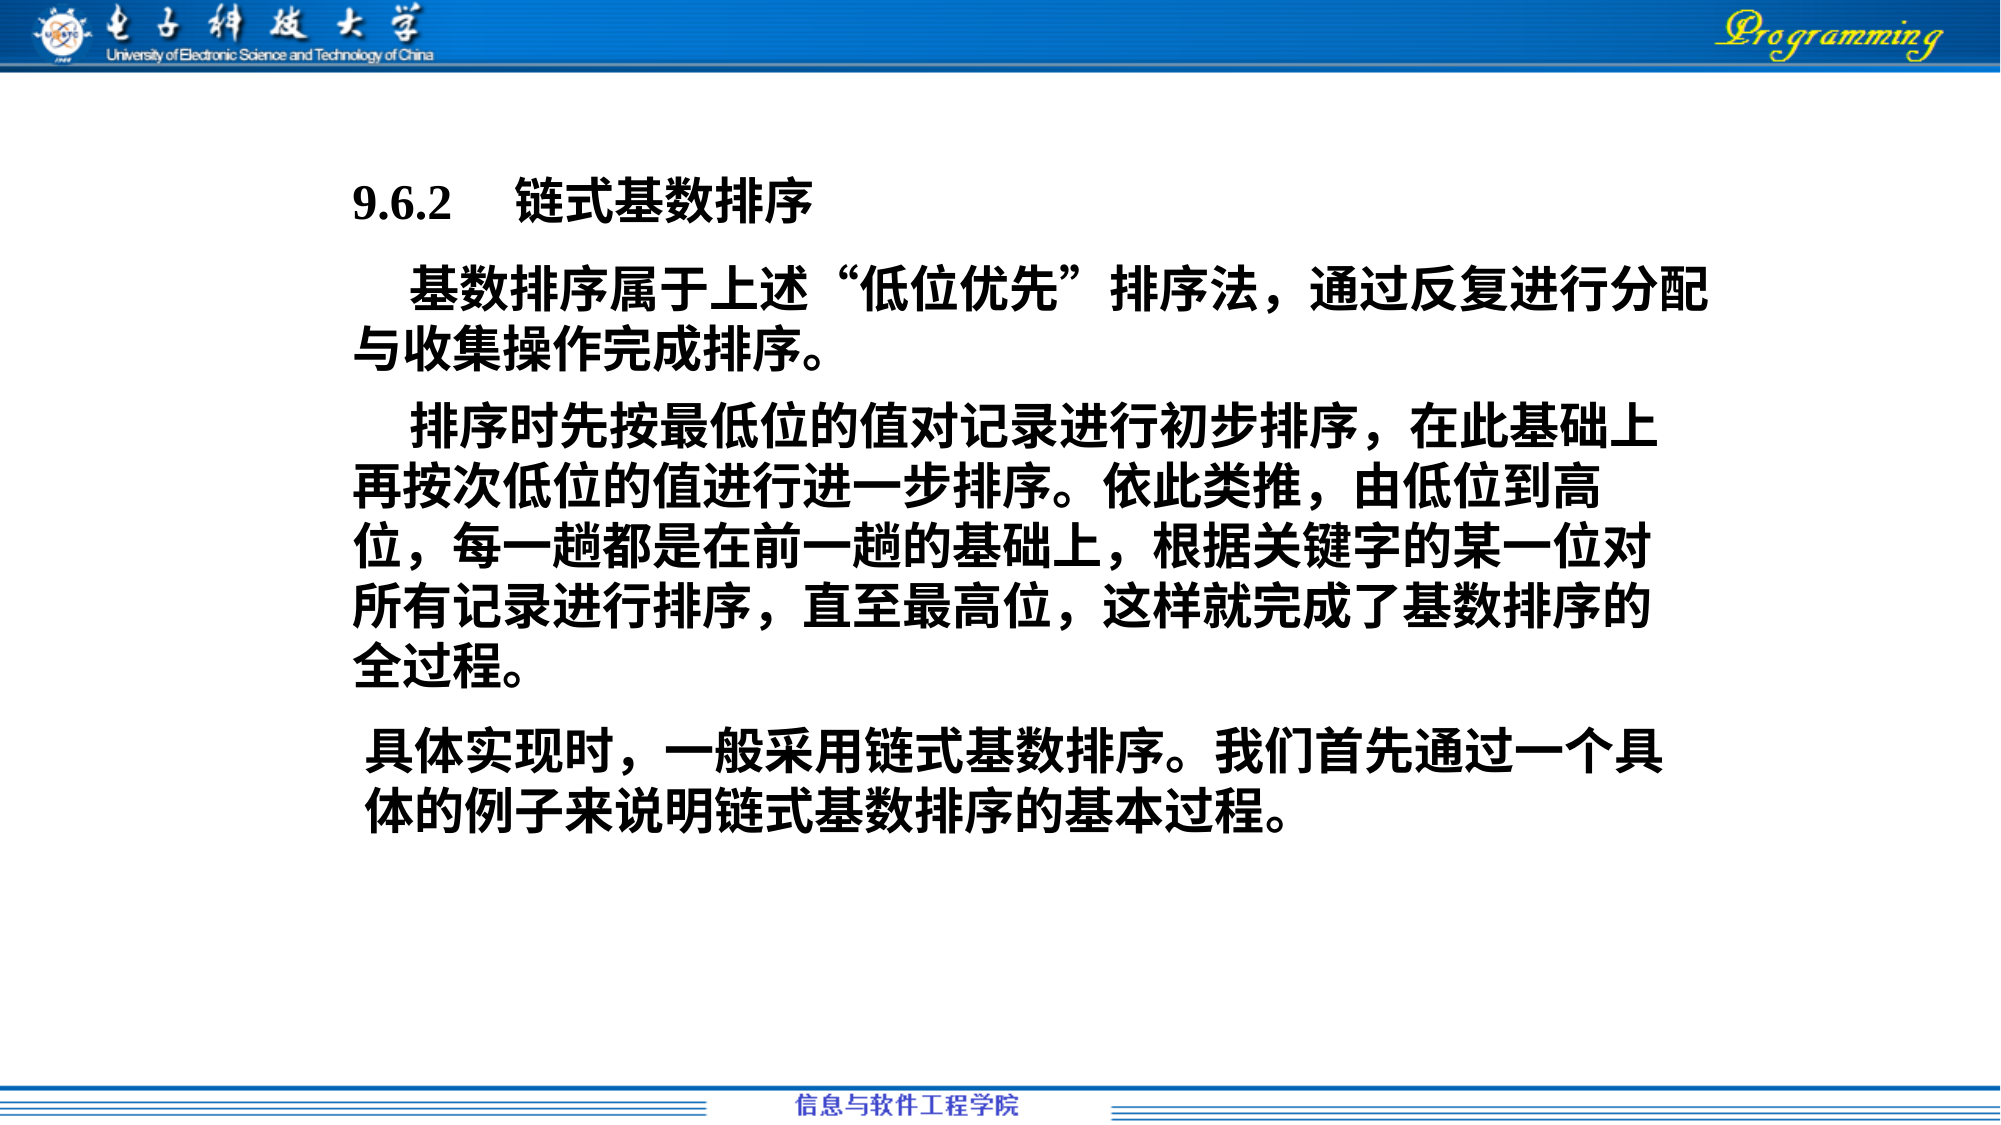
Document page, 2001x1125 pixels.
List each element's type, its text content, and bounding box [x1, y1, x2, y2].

text_box 具体实现时，一般采用链式基数排序。我们首先通过一个具体的例子来说明链式基数排序的基本过程。 [349, 712, 1688, 848]
text_box 9.6.2 链式基数排序 [337, 162, 1713, 238]
text_box 基数排序属于上述“低位优先”排序法，通过反复进行分配与收集操作完成排序。 [337, 249, 1725, 385]
picture [0, 0, 2001, 1125]
text_box 排序时先按最低位的值对记录进行初步排序，在此基础上再按次低位的值进行进一步排序。依此类推，由低位到高位，每一趟都是在前一趟的基础上，根据关键字的某一位对所有记录进行排序，直至最高位，这样就完成了基数排序的全过程。 [337, 387, 1713, 703]
